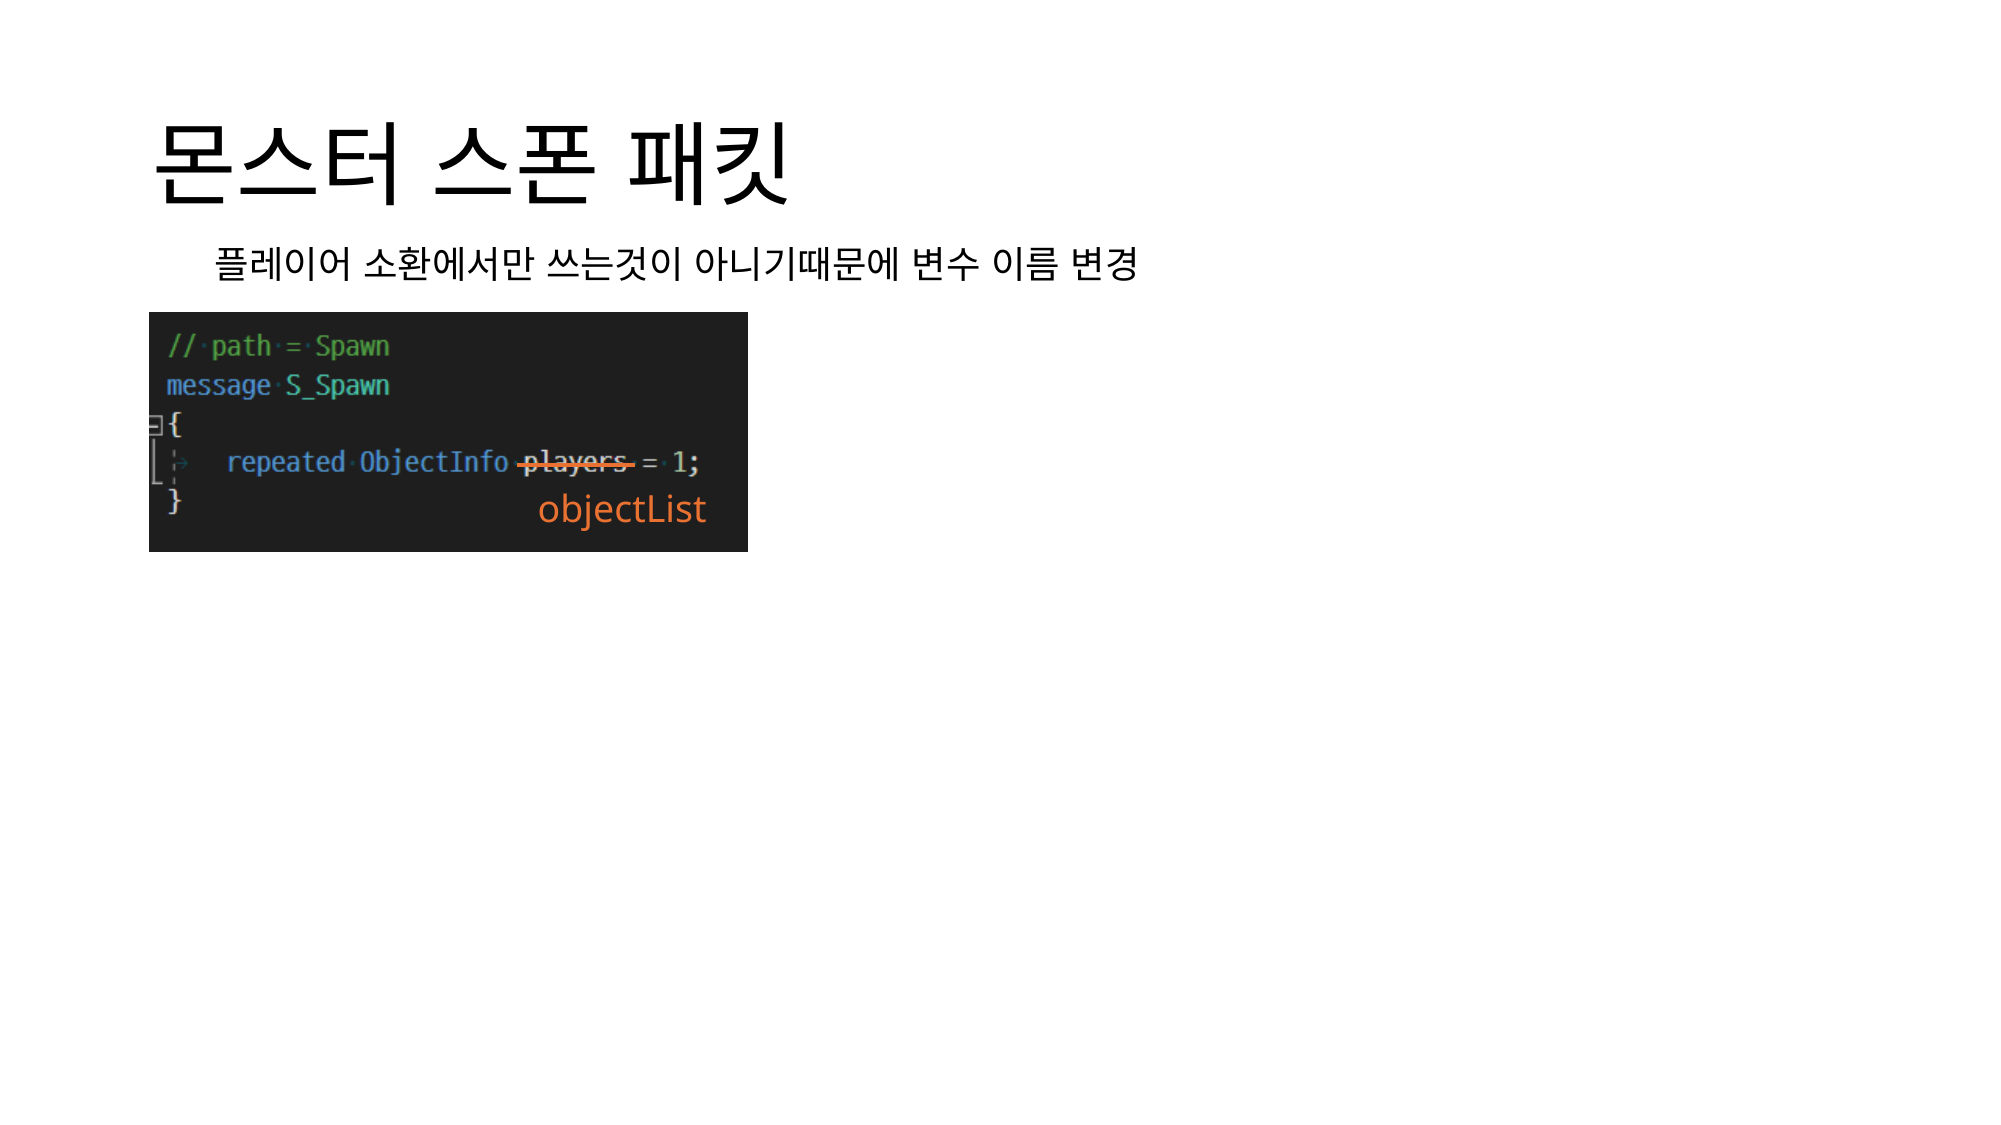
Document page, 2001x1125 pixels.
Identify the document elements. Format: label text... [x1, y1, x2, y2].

title 몬스터 스폰 패킷 [137, 59, 1863, 278]
picture [148, 311, 749, 552]
text_box 플레이어 소환에서만 쓰는것이 아니기때문에 변수 이름 변경 [200, 234, 1156, 294]
